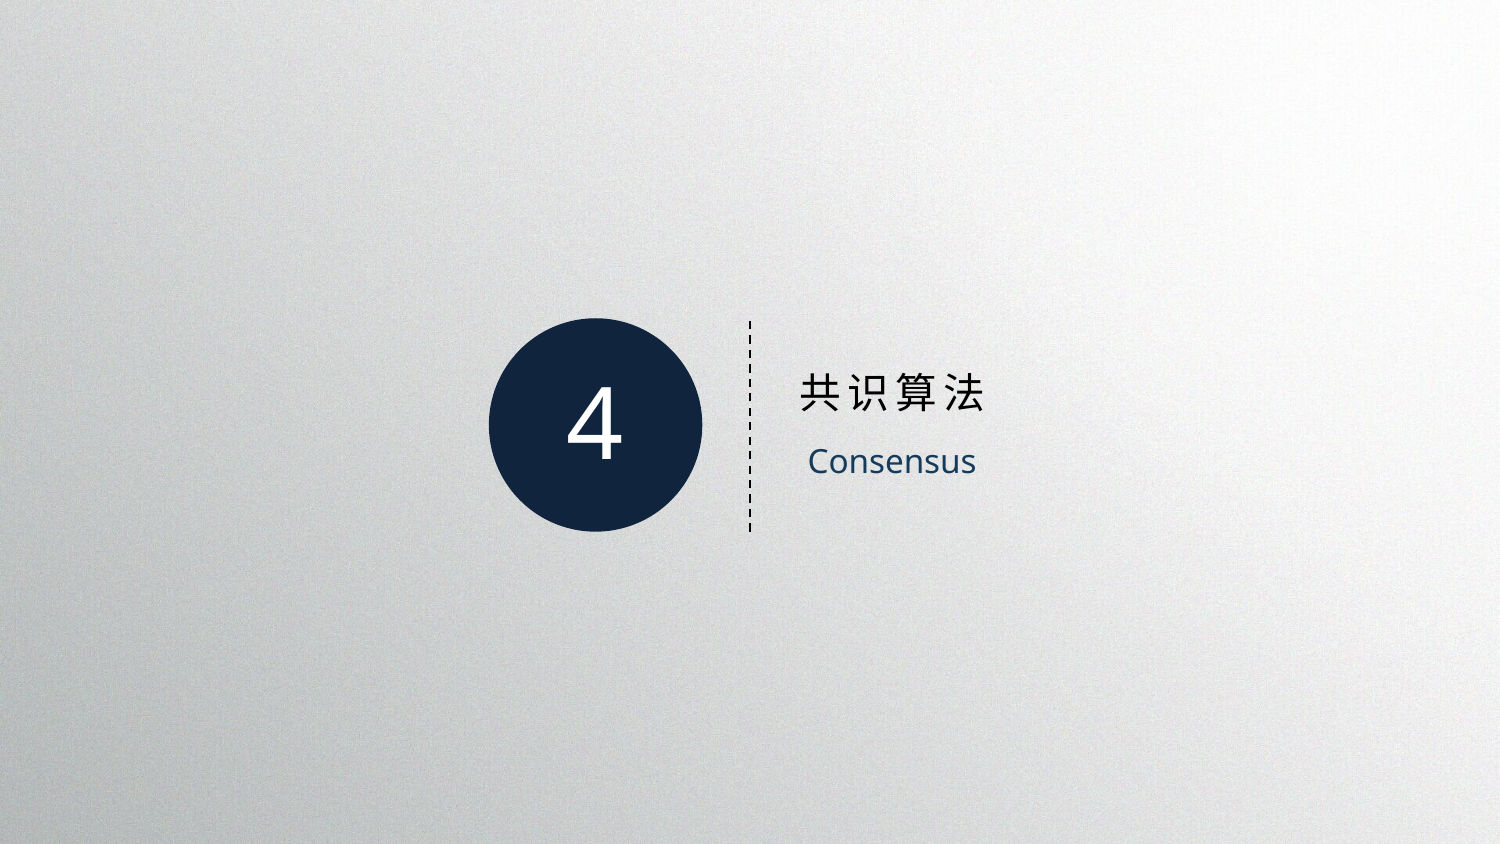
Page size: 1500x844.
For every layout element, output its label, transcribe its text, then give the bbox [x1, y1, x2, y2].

text_box 共识算法 [784, 359, 1001, 425]
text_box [488, 317, 703, 532]
picture [0, 0, 1500, 844]
text_box Consensus [792, 432, 992, 488]
